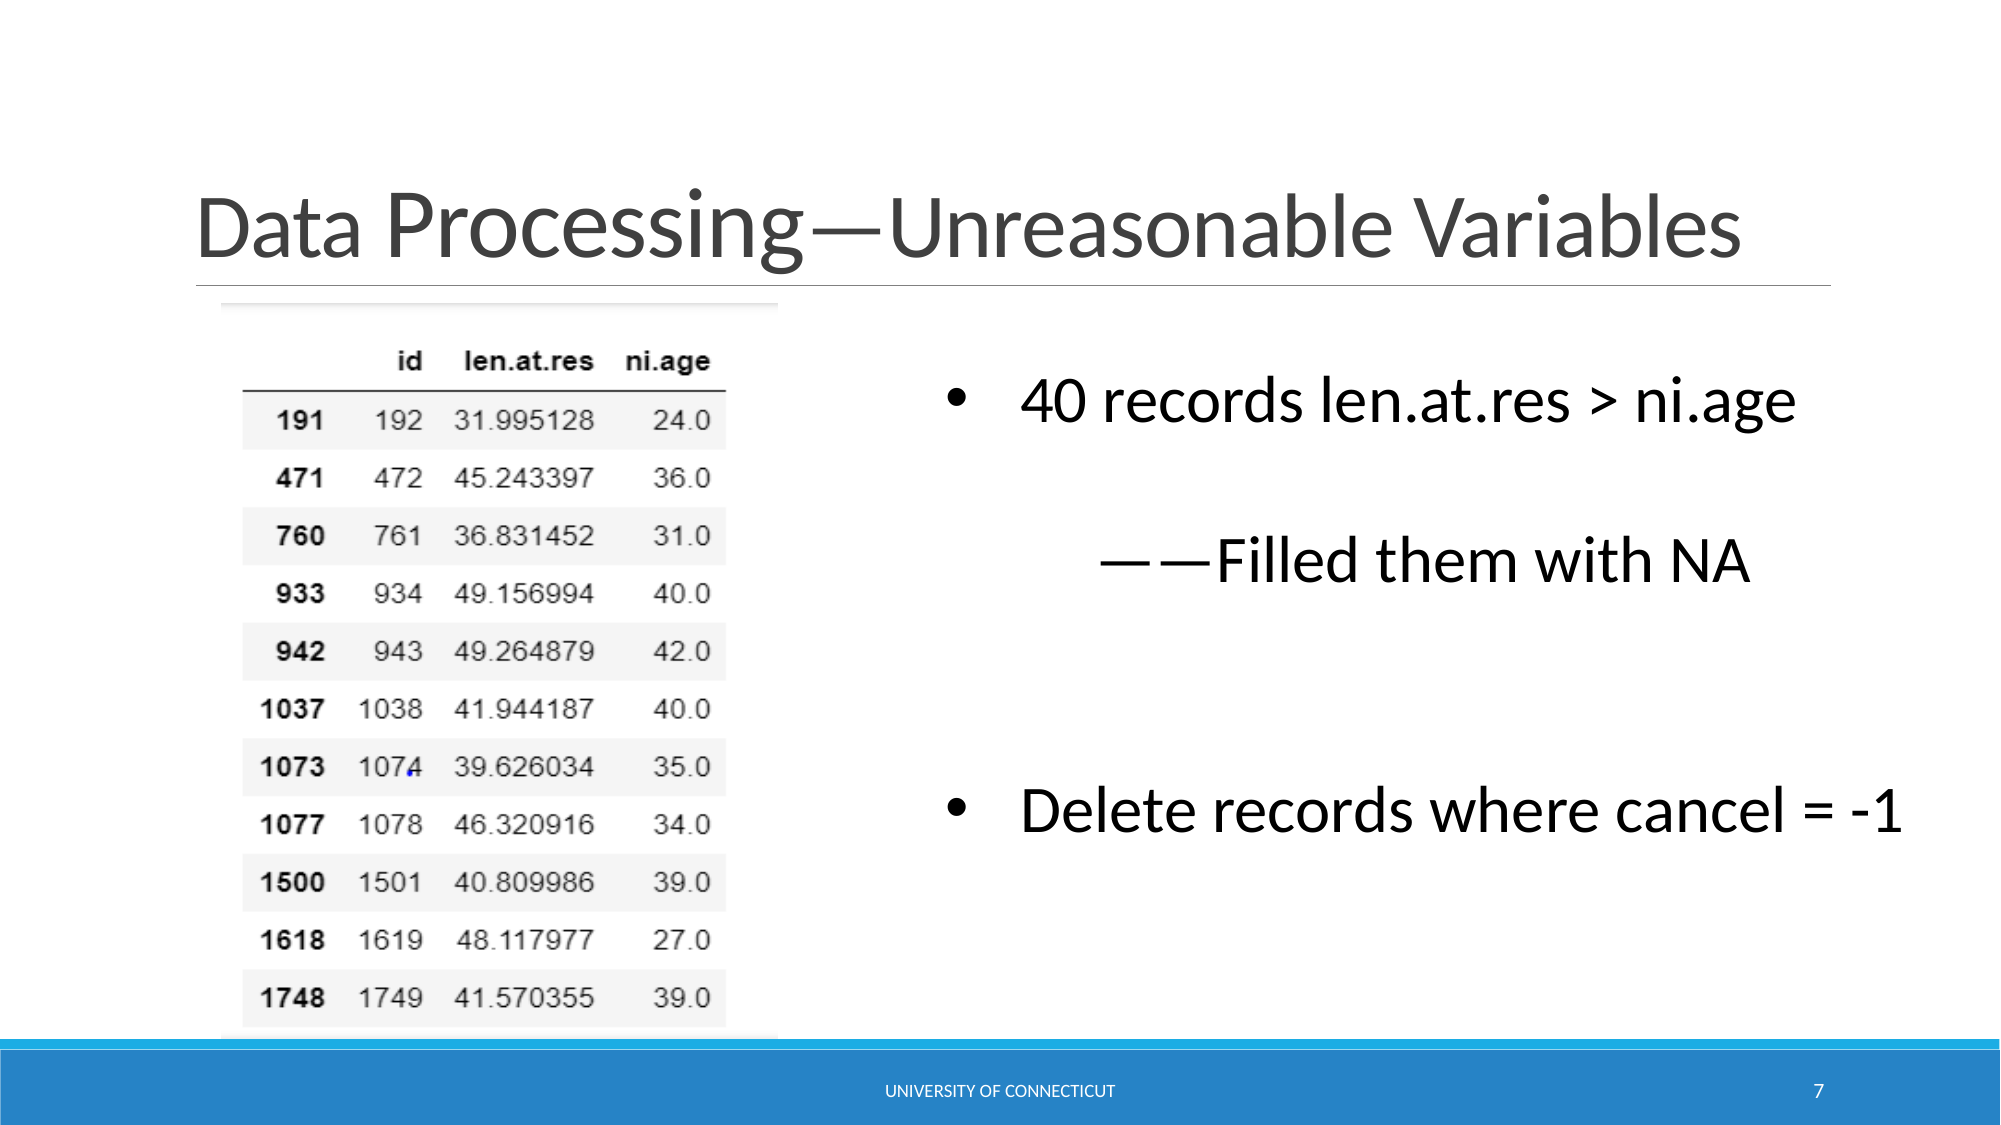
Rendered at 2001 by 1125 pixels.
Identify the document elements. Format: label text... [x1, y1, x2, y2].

footer University of Connecticut [604, 1059, 1396, 1120]
text_box Delete records where cancel = -1 [930, 758, 1946, 899]
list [220, 302, 779, 1039]
slide_number 7 [1624, 1059, 1840, 1120]
title Data Processing—Unreasonable Variables [180, 47, 1830, 285]
text_box 40 records len.at.res > ni.age ——Filled them with NA [930, 348, 1906, 684]
